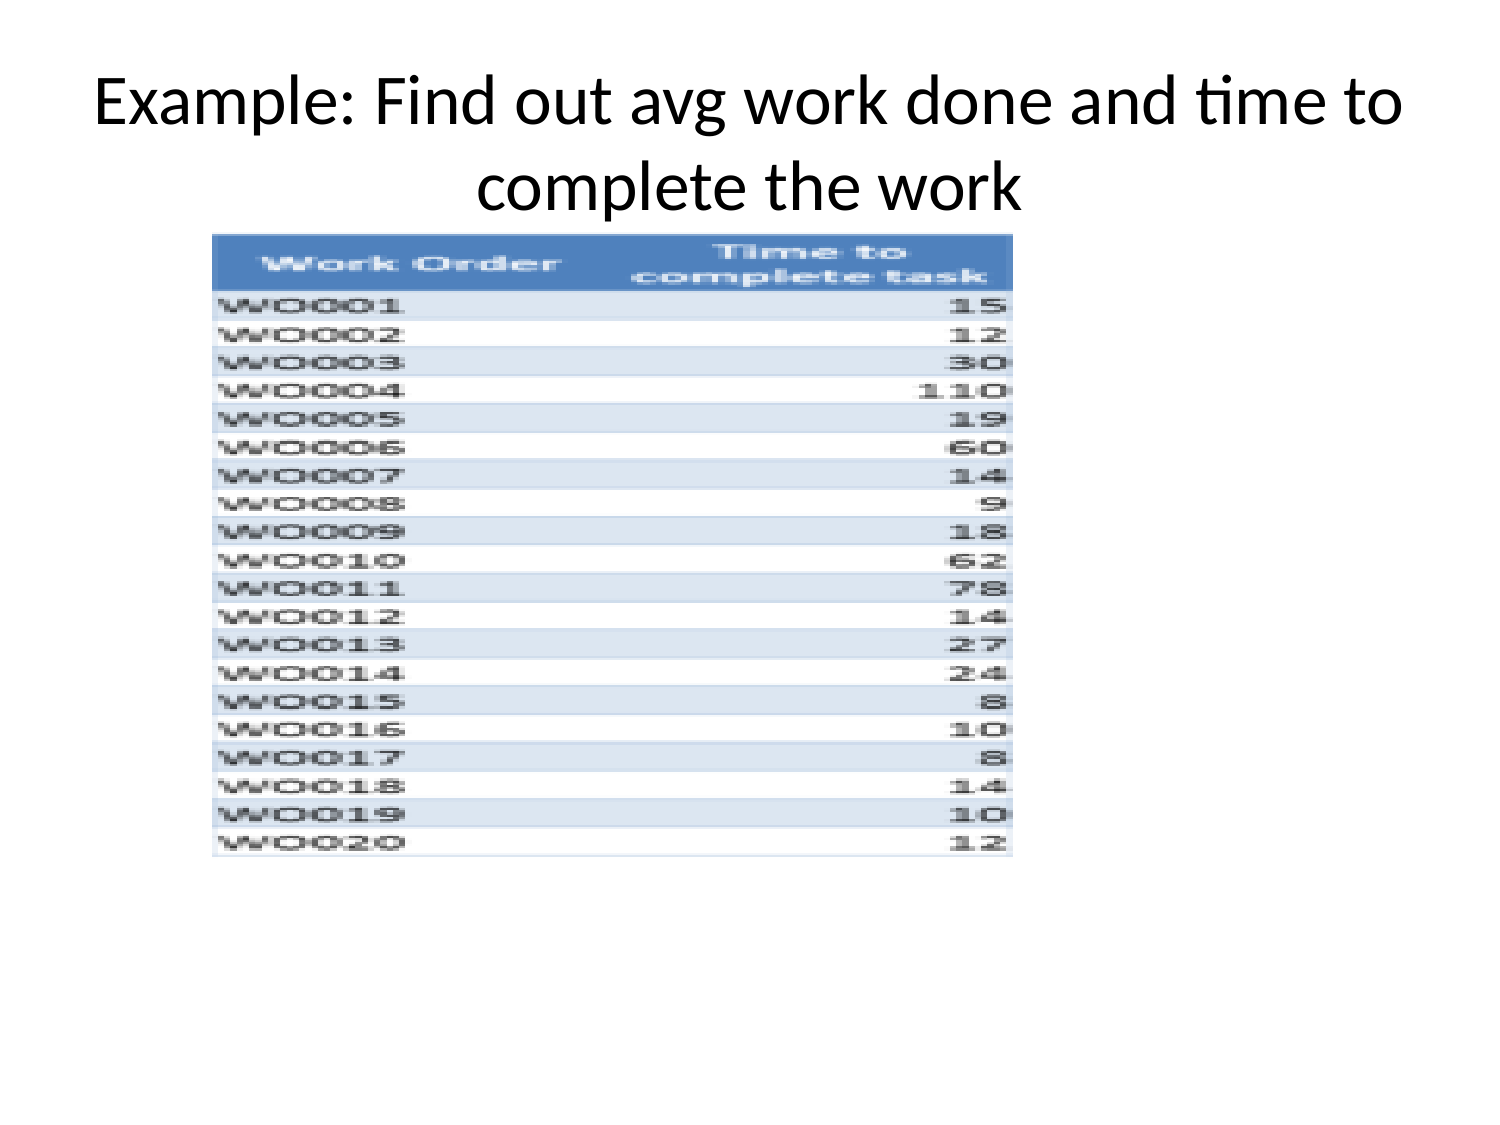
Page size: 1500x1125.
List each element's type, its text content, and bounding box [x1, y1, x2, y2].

title Example: Find out avg work done and time to complete the work [75, 45, 1425, 233]
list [212, 232, 1013, 869]
